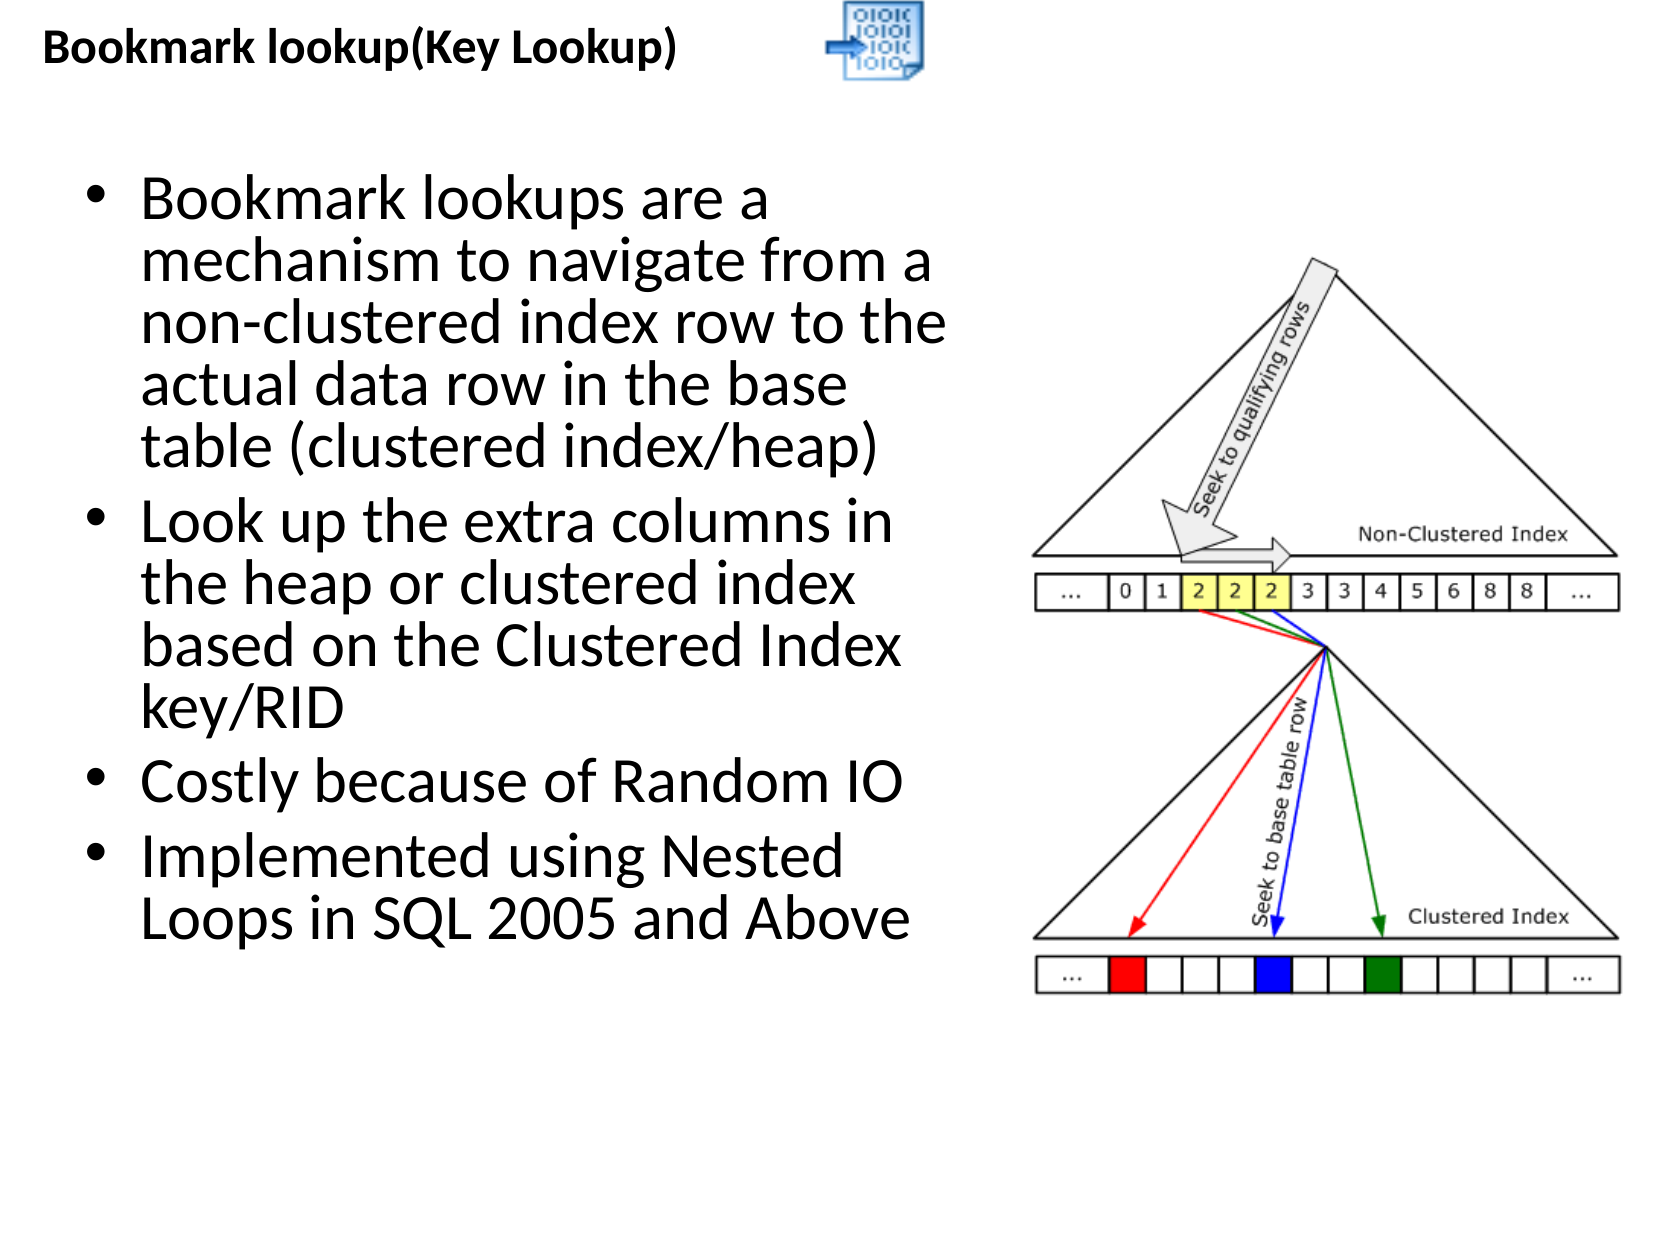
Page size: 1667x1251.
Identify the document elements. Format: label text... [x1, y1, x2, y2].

picture [1027, 243, 1627, 1001]
list Bookmark lookups are a mechanism to navigate from a non-clustered index row to the actual data row in the base table (clustered index/heap) Look up the extra columns in the heap or clustered index based on the Clustered Index key/RID Costly because of Random IO Implemented using Nested Loops in SQL 2005 and Above [69, 162, 973, 1070]
picture [820, 0, 933, 84]
title Bookmark lookup(Key Lookup) [0, 0, 721, 88]
